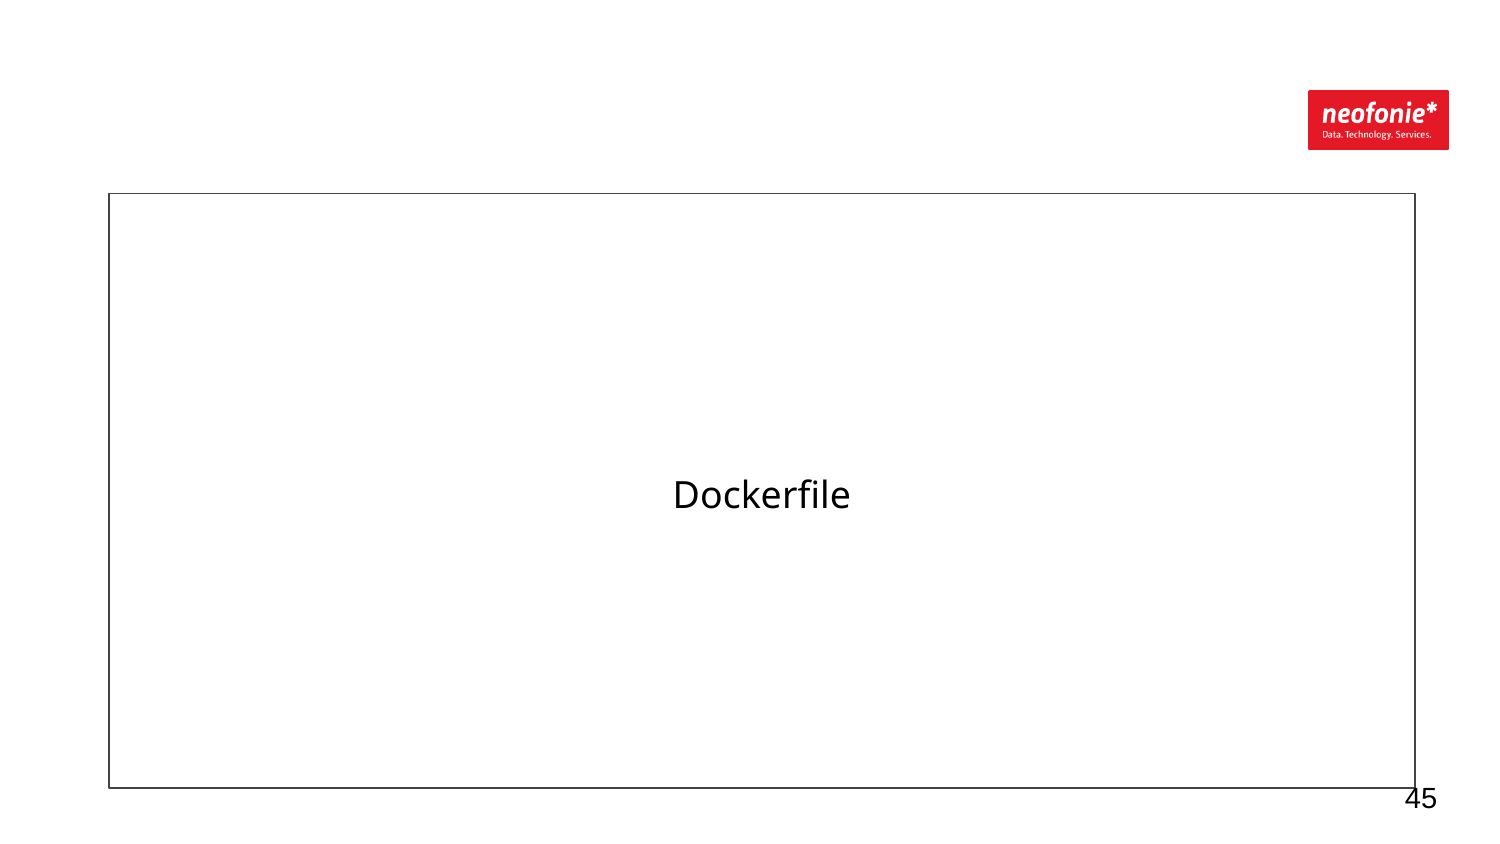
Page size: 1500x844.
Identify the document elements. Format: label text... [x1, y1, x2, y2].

slide_number ‹#› [1389, 764, 1480, 830]
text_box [108, 97, 1416, 789]
picture [1308, 90, 1449, 150]
